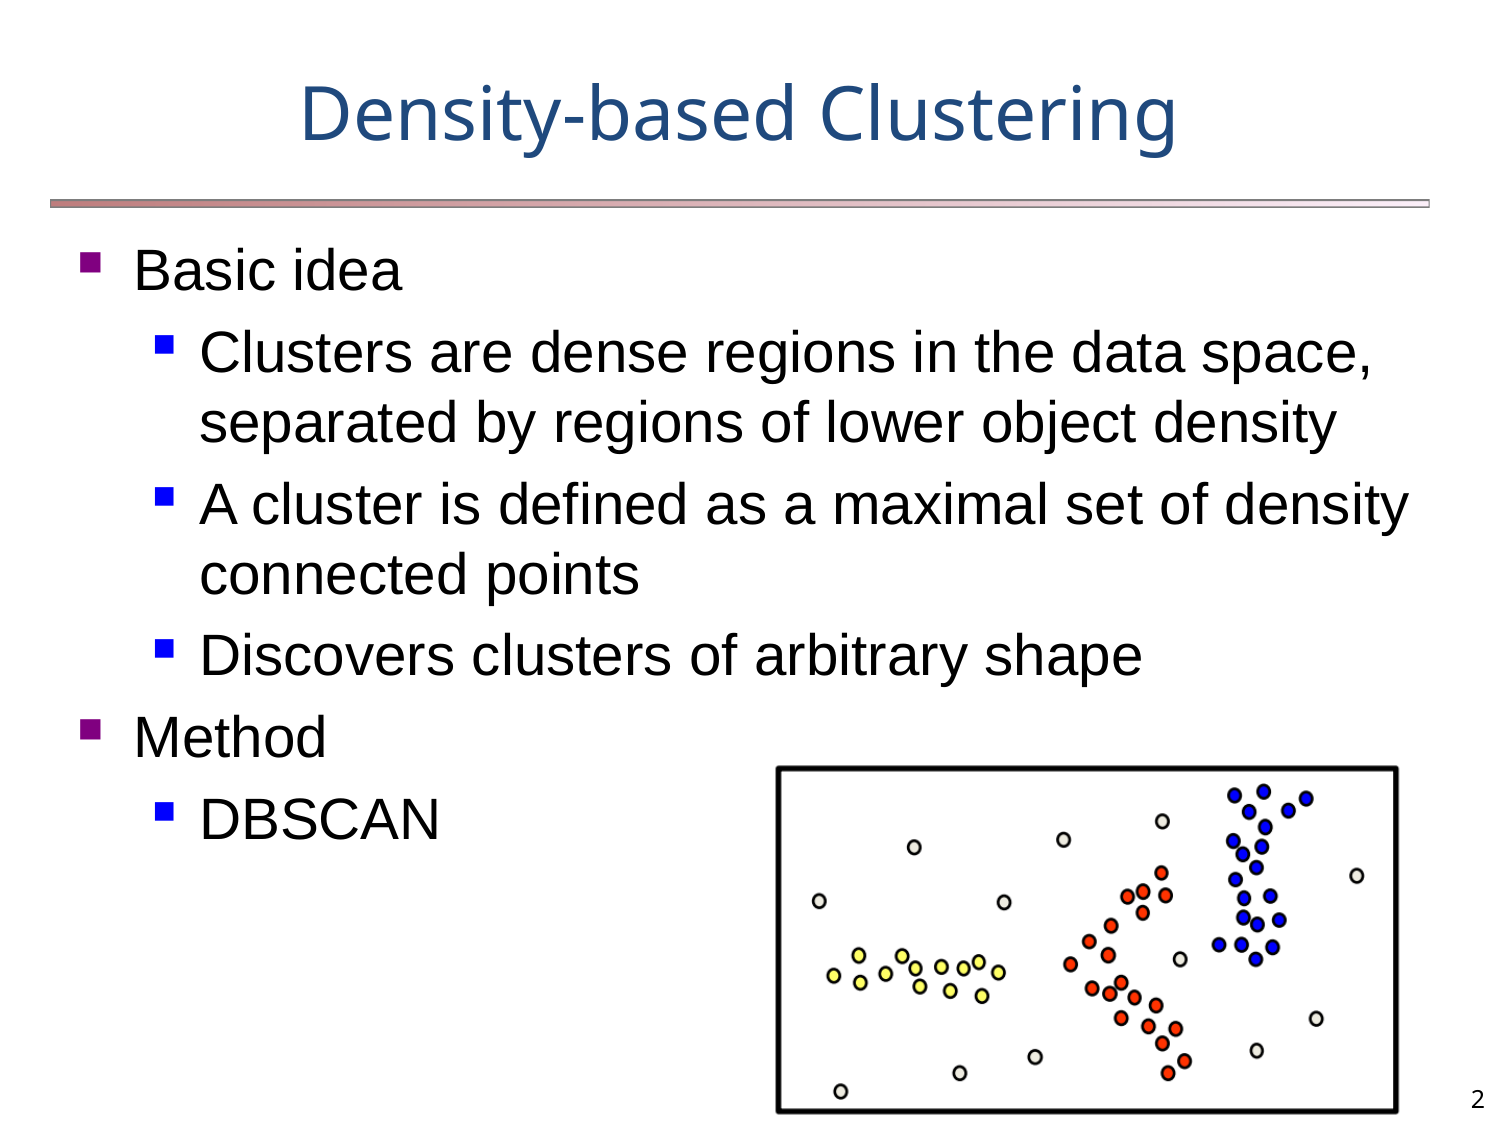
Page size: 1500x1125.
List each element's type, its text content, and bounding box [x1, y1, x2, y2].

picture [762, 755, 1415, 1125]
list Basic idea Clusters are dense regions in the data space, separated by regions of lower object density A cluster is defined as a maximal set of density connected points Discovers clusters of arbitrary shape Method DBSCAN [62, 224, 1438, 1063]
title Density-based Clustering [99, 62, 1379, 163]
slide_number 2 [1419, 1062, 1500, 1125]
